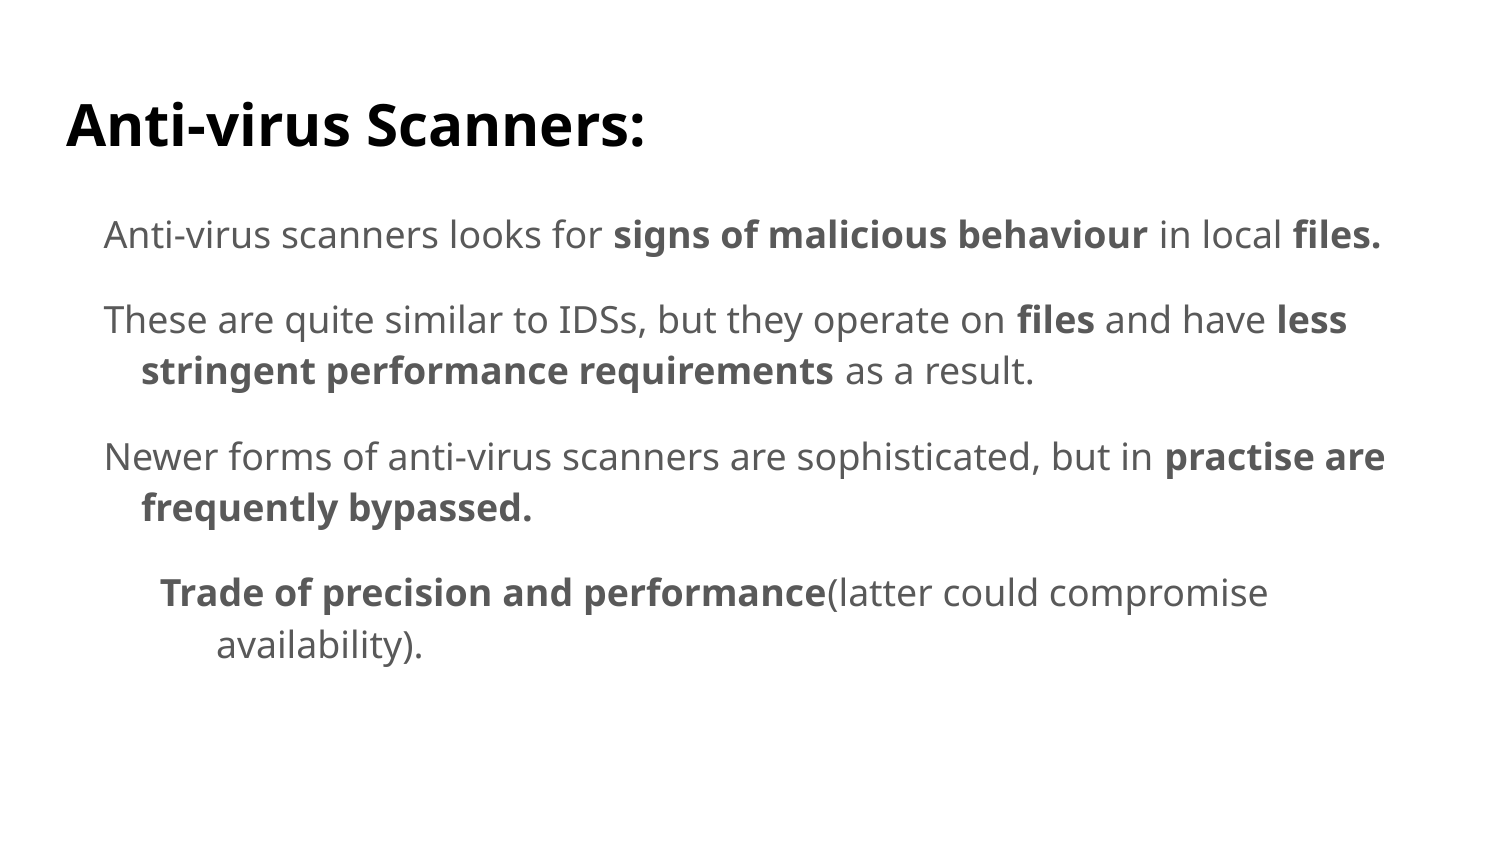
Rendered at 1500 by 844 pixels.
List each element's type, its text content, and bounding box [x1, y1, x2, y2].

list Anti-virus scanners looks for signs of malicious behaviour in local files. These are quite similar to IDSs, but they operate on files and have less stringent performance requirements as a result. Newer forms of anti-virus scanners are sophisticated, but in practise are frequently bypassed. Trade of precision and performance(latter could compromise availability). [51, 189, 1449, 750]
title Anti-virus Scanners: [51, 72, 1449, 167]
